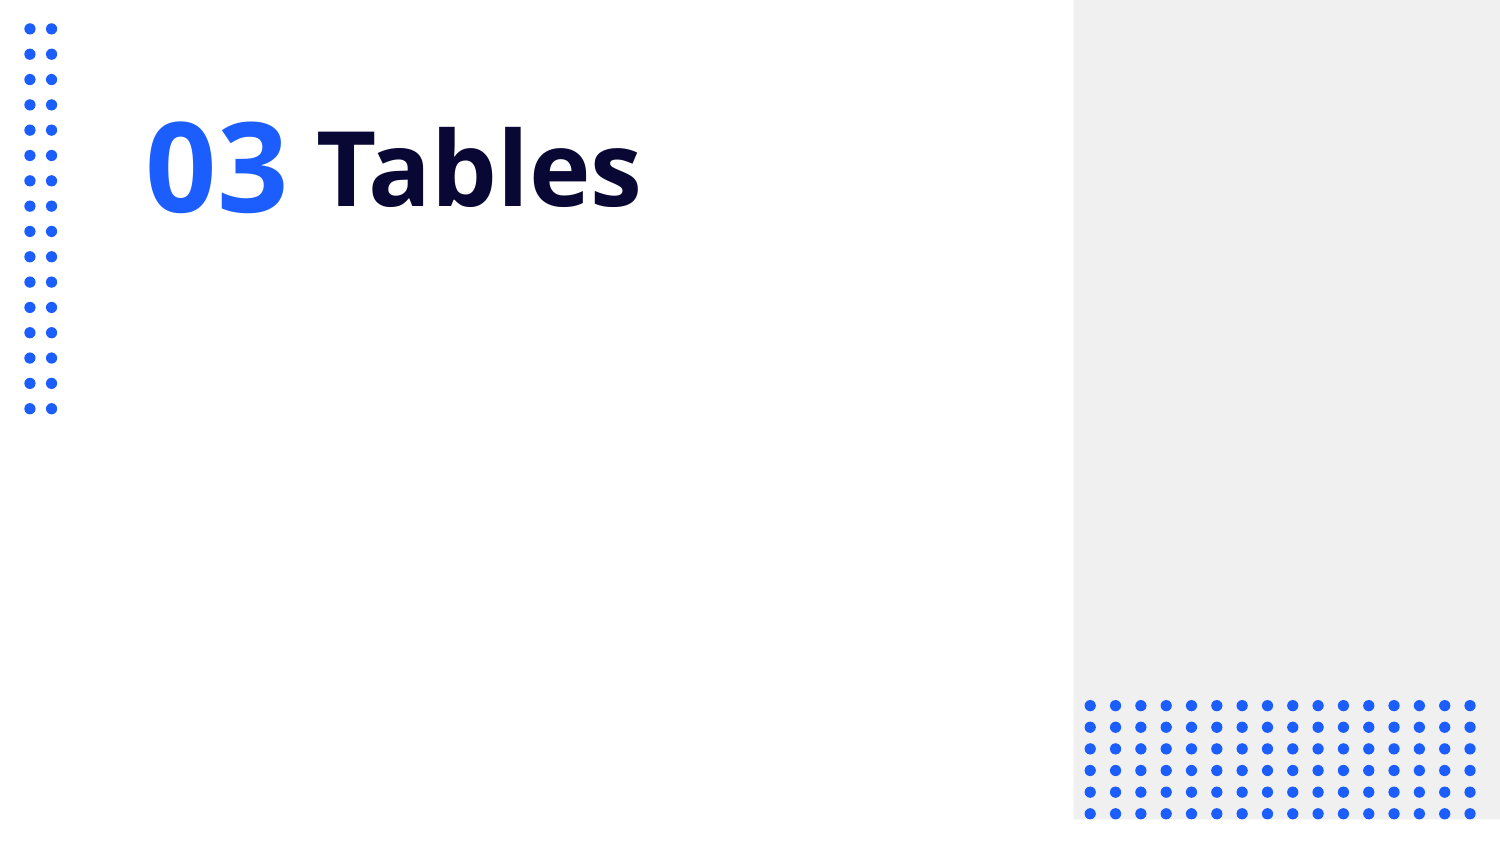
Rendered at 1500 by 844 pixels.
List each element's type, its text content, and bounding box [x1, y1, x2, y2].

title Tables [317, 87, 1313, 238]
title 03 [118, 87, 317, 238]
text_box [1084, 699, 1476, 820]
